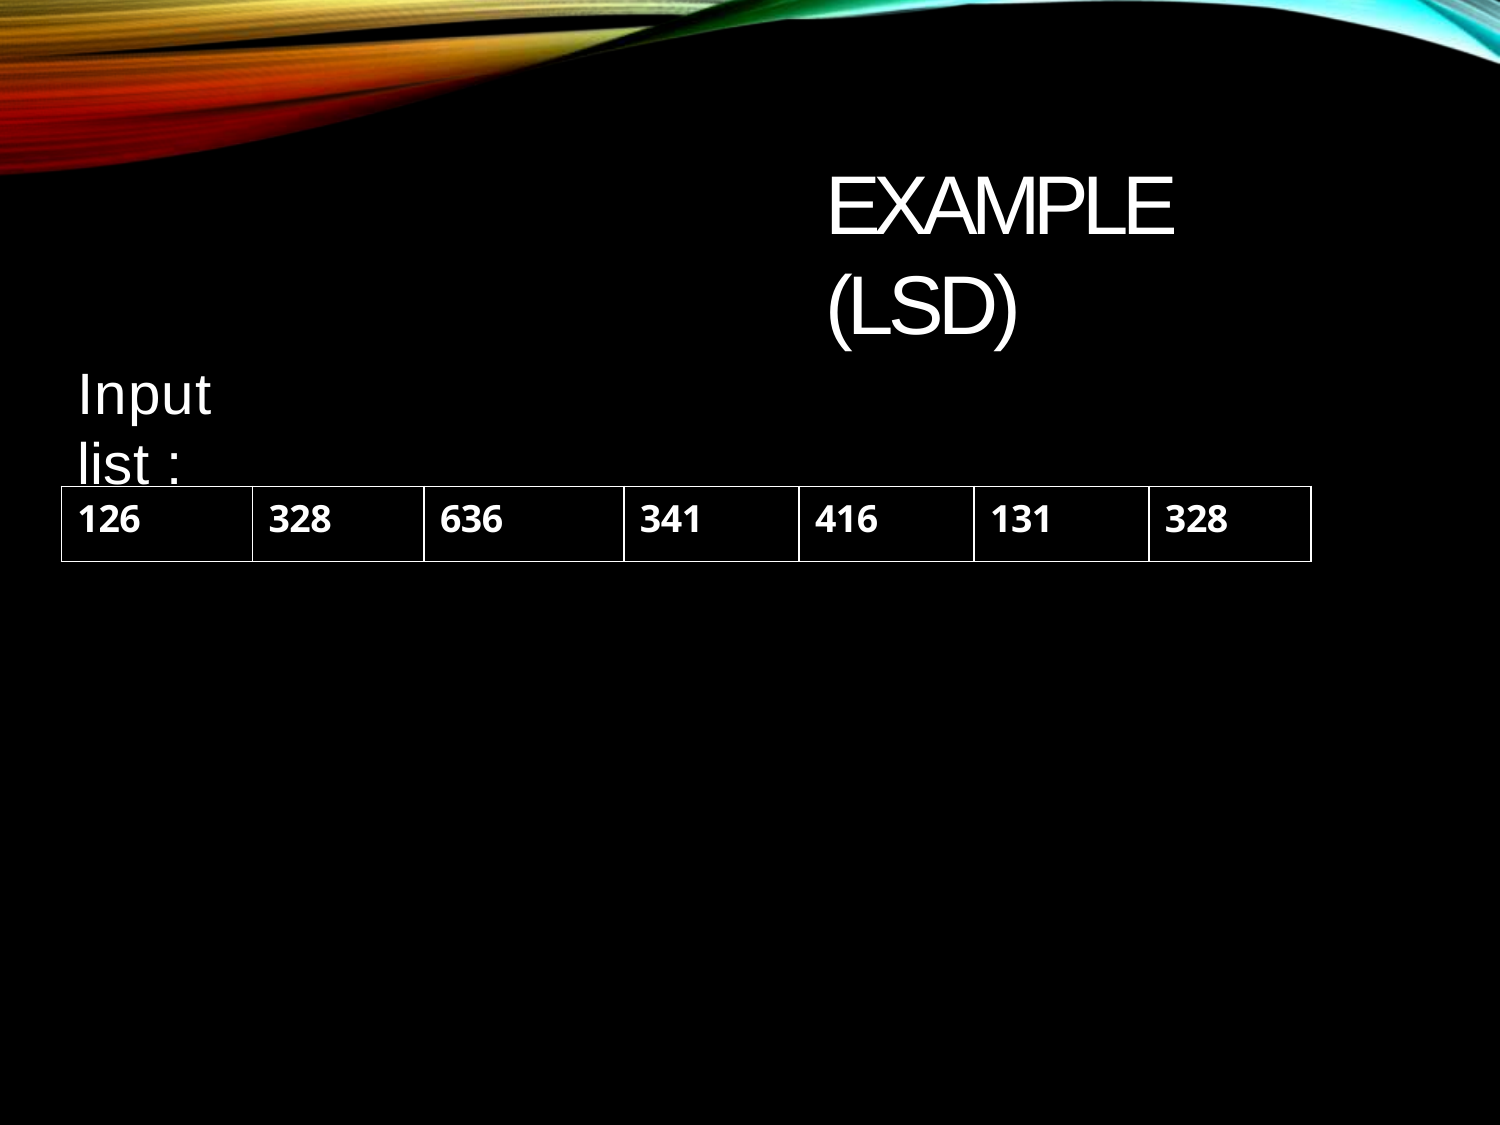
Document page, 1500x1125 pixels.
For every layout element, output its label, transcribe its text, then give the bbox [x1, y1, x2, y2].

title EXAMPLE (LSD) [109, 149, 1391, 352]
table_header 416 [800, 487, 973, 561]
table_header 328 [253, 487, 423, 561]
table_header 328 [1150, 487, 1310, 561]
table_header 126 [62, 487, 252, 561]
picture [0, 0, 1500, 178]
text_box Input list : [75, 353, 333, 496]
table_header 341 [625, 487, 798, 561]
table_header 131 [975, 487, 1148, 561]
table_header 636 [425, 487, 623, 561]
